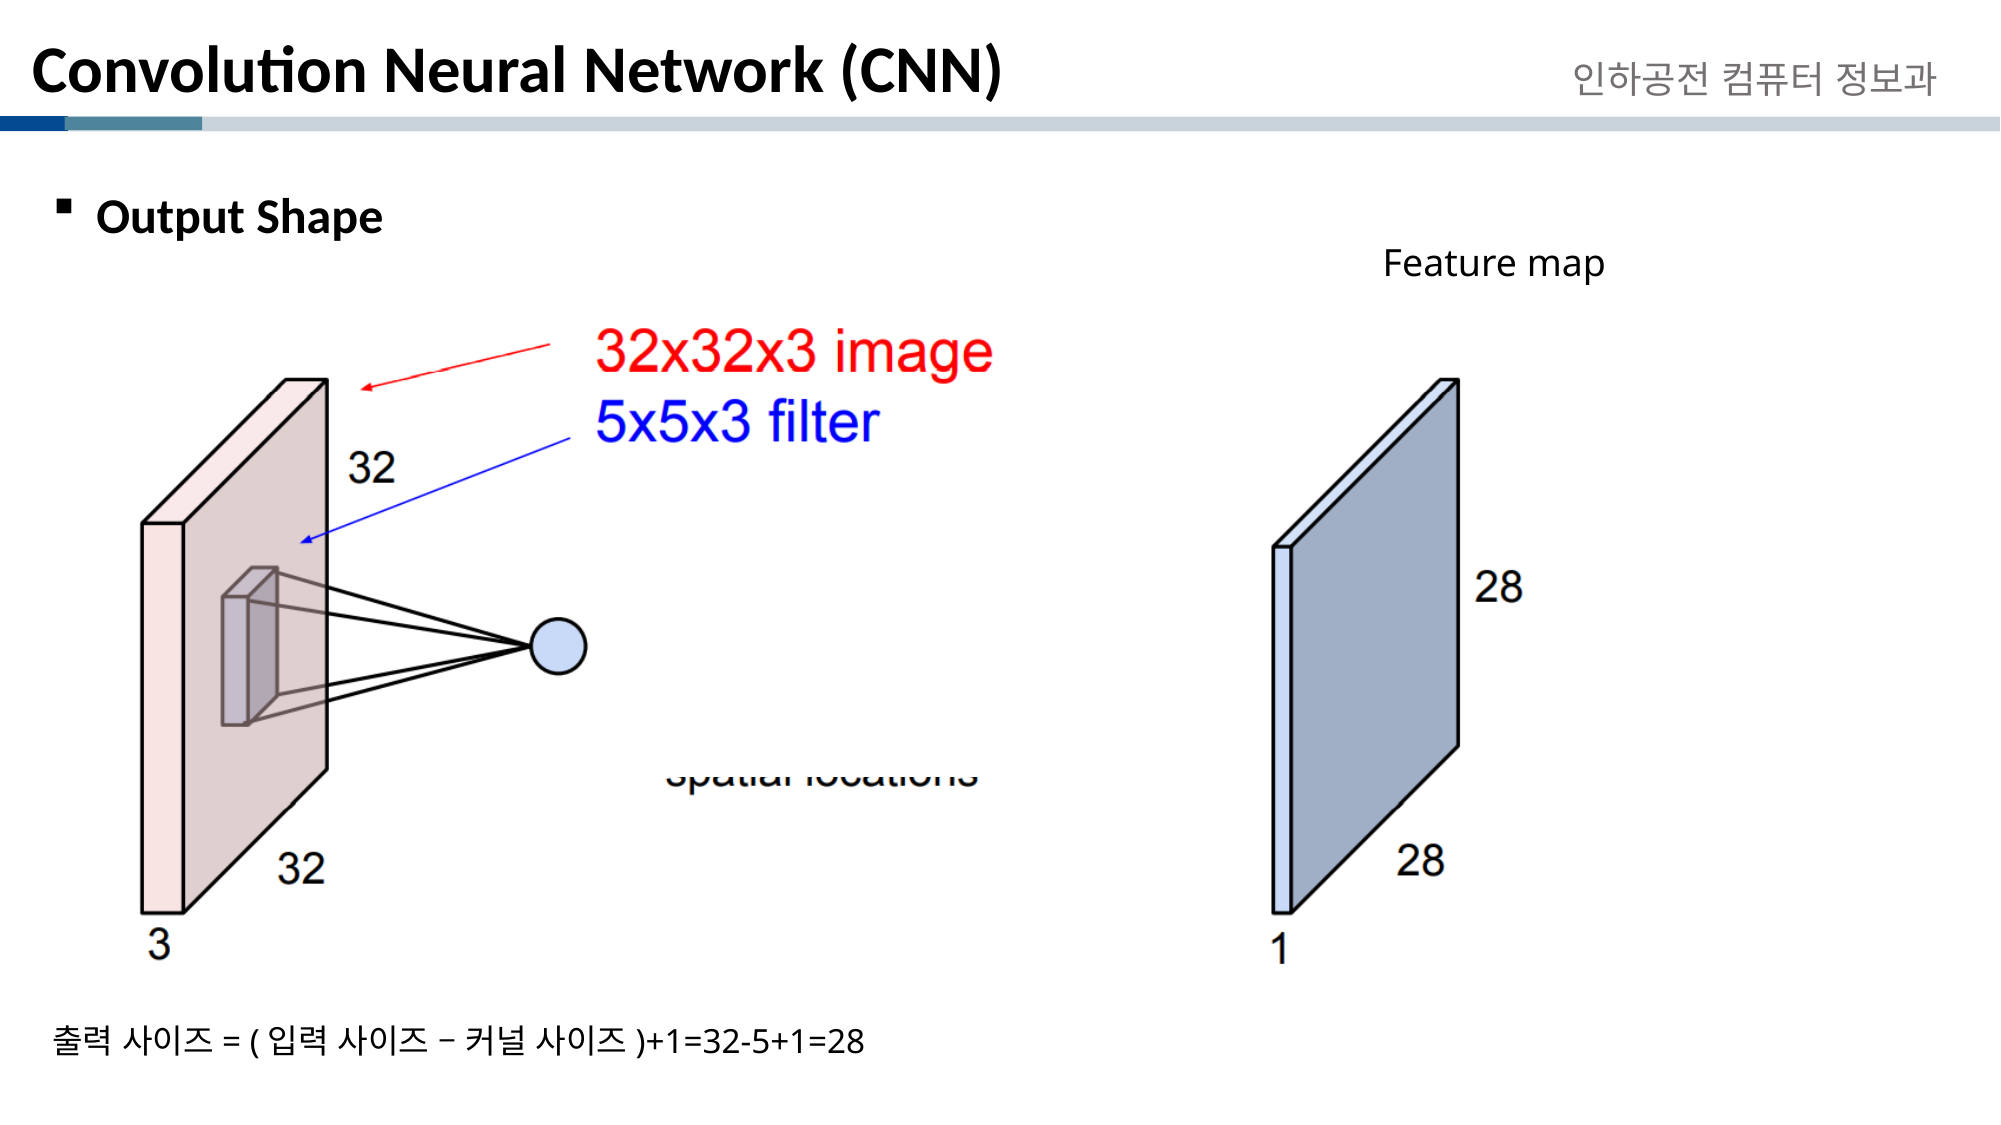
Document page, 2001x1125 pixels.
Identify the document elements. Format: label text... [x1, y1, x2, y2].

title Convolution Neural Network (CNN) [8, 13, 1992, 129]
text_box Feature map [1368, 231, 1621, 292]
picture [91, 313, 1539, 984]
picture [0, 116, 64, 131]
text_box 출력 사이즈= (입력 사이즈 – 커널 사이즈)+1=32-5+1=28 [37, 1013, 941, 1068]
text_box Output Shape [37, 163, 467, 251]
text_box 인하공전 컴퓨터 정보과 [1557, 48, 1954, 109]
